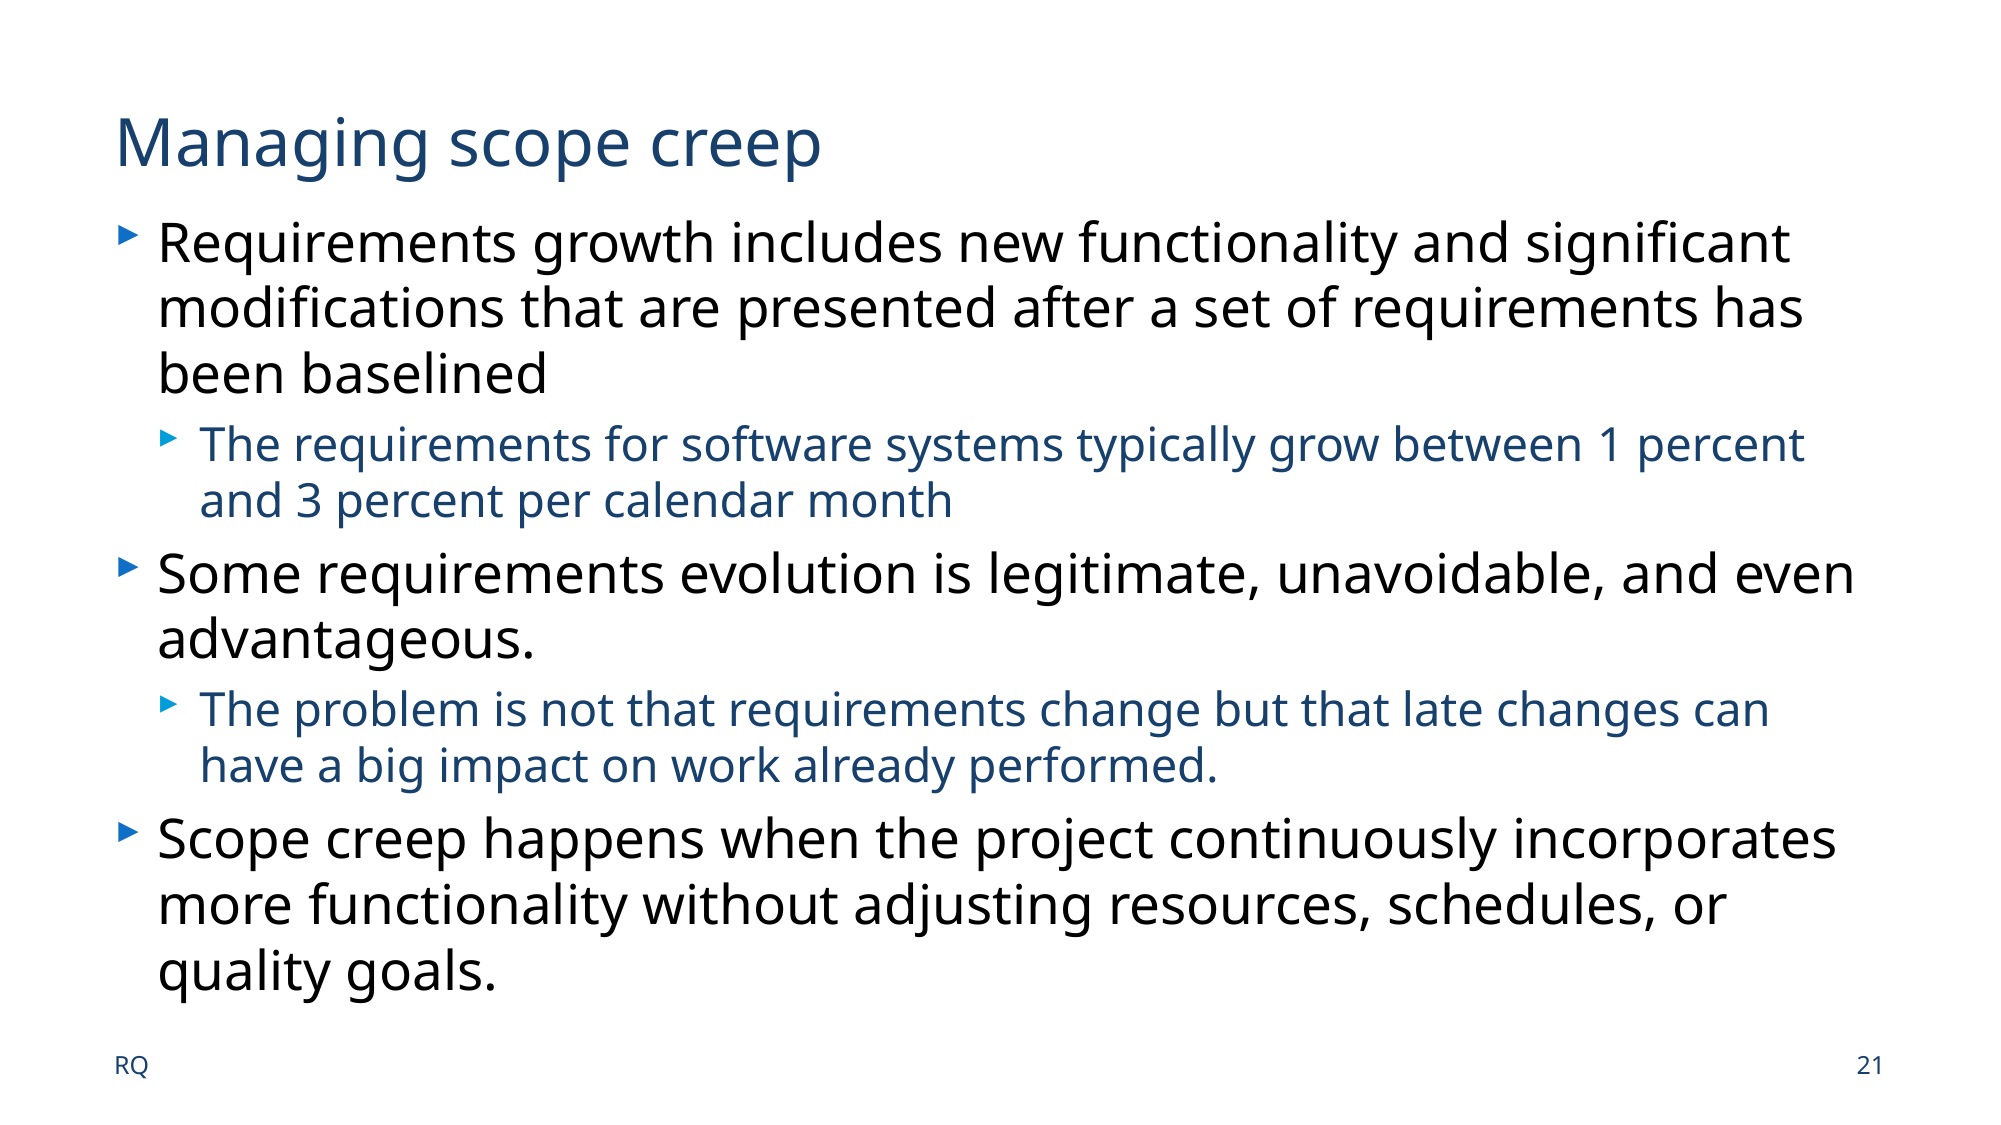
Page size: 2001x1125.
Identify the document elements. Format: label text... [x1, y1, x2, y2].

slide_number RQ [99, 1042, 604, 1103]
slide_number 21 [1467, 1042, 1900, 1103]
title Managing scope creep [99, 24, 1900, 188]
list Requirements growth includes new functionality and significant modifications that are presented after a set of requirements has been baselined The requirements for software systems typically grow between 1 percent and 3 percent per calendar month Some requirements evolution is legitimate, unavoidable, and even advantageous. The problem is not that requirements change but that late changes can have a big impact on work already performed. Scope creep happens when the project continuously incorporates more functionality without adjusting resources, schedules, or quality goals. [99, 200, 1900, 1010]
